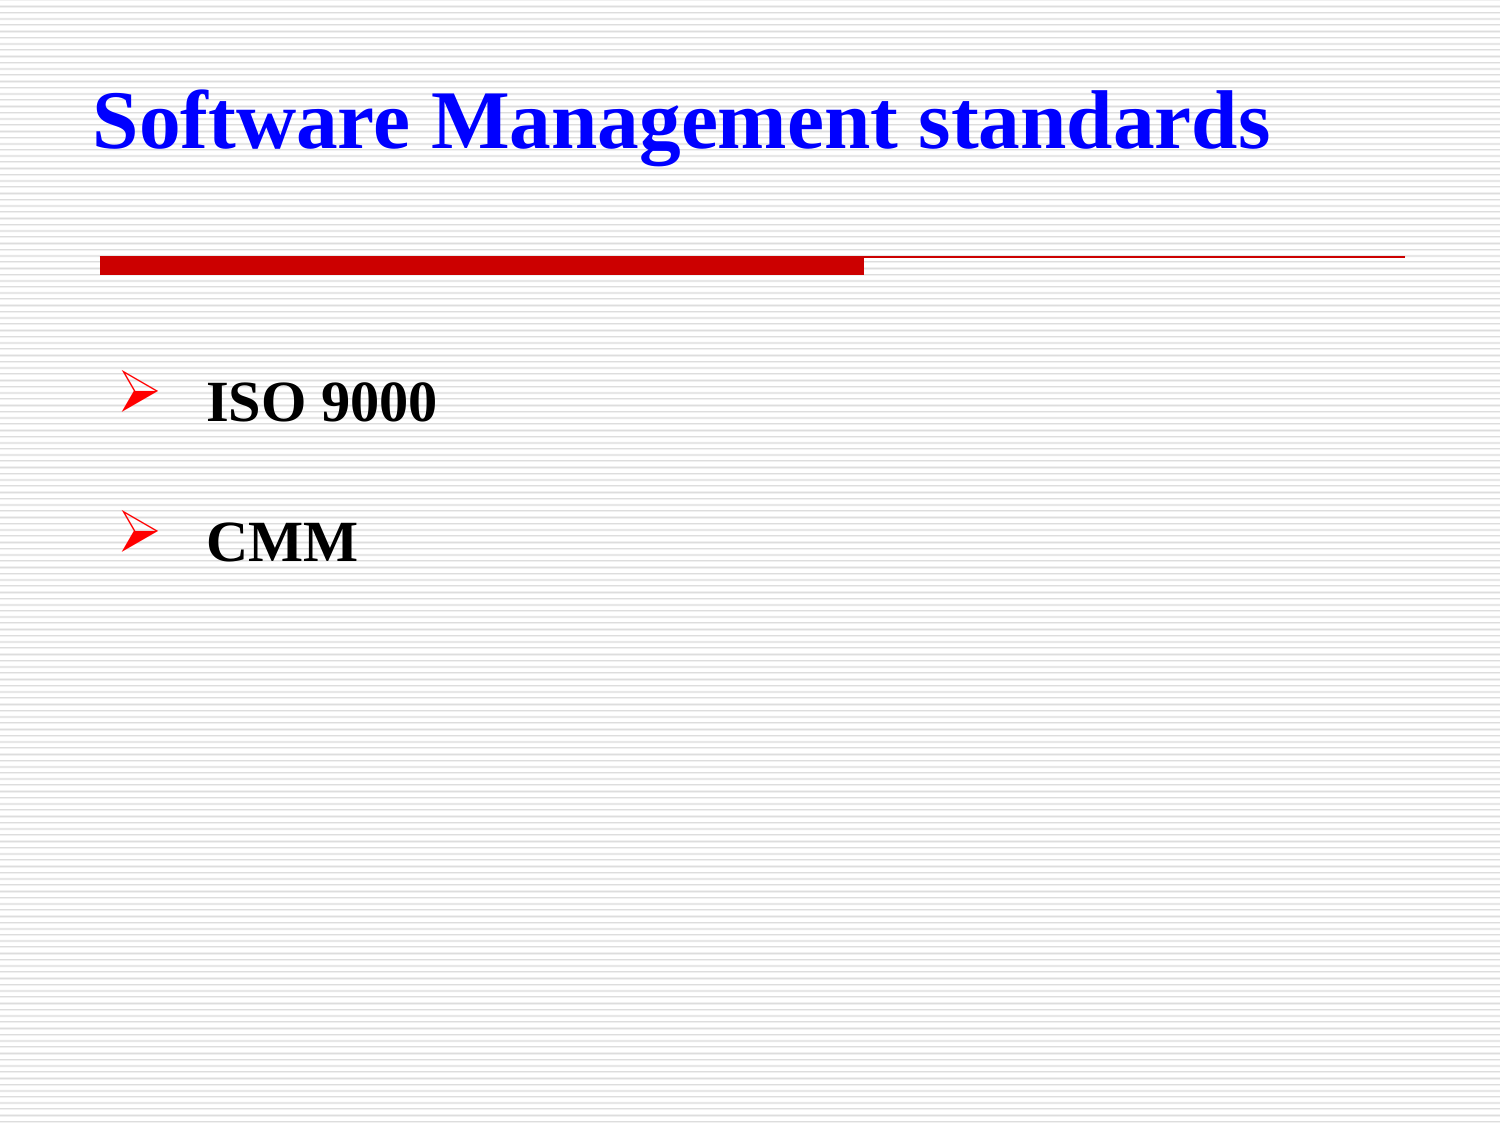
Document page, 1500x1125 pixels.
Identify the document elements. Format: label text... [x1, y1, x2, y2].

picture [0, 0, 1500, 1125]
text_box Software Management standards [78, 60, 1437, 173]
text_box ISO 9000 CMM [102, 355, 454, 581]
